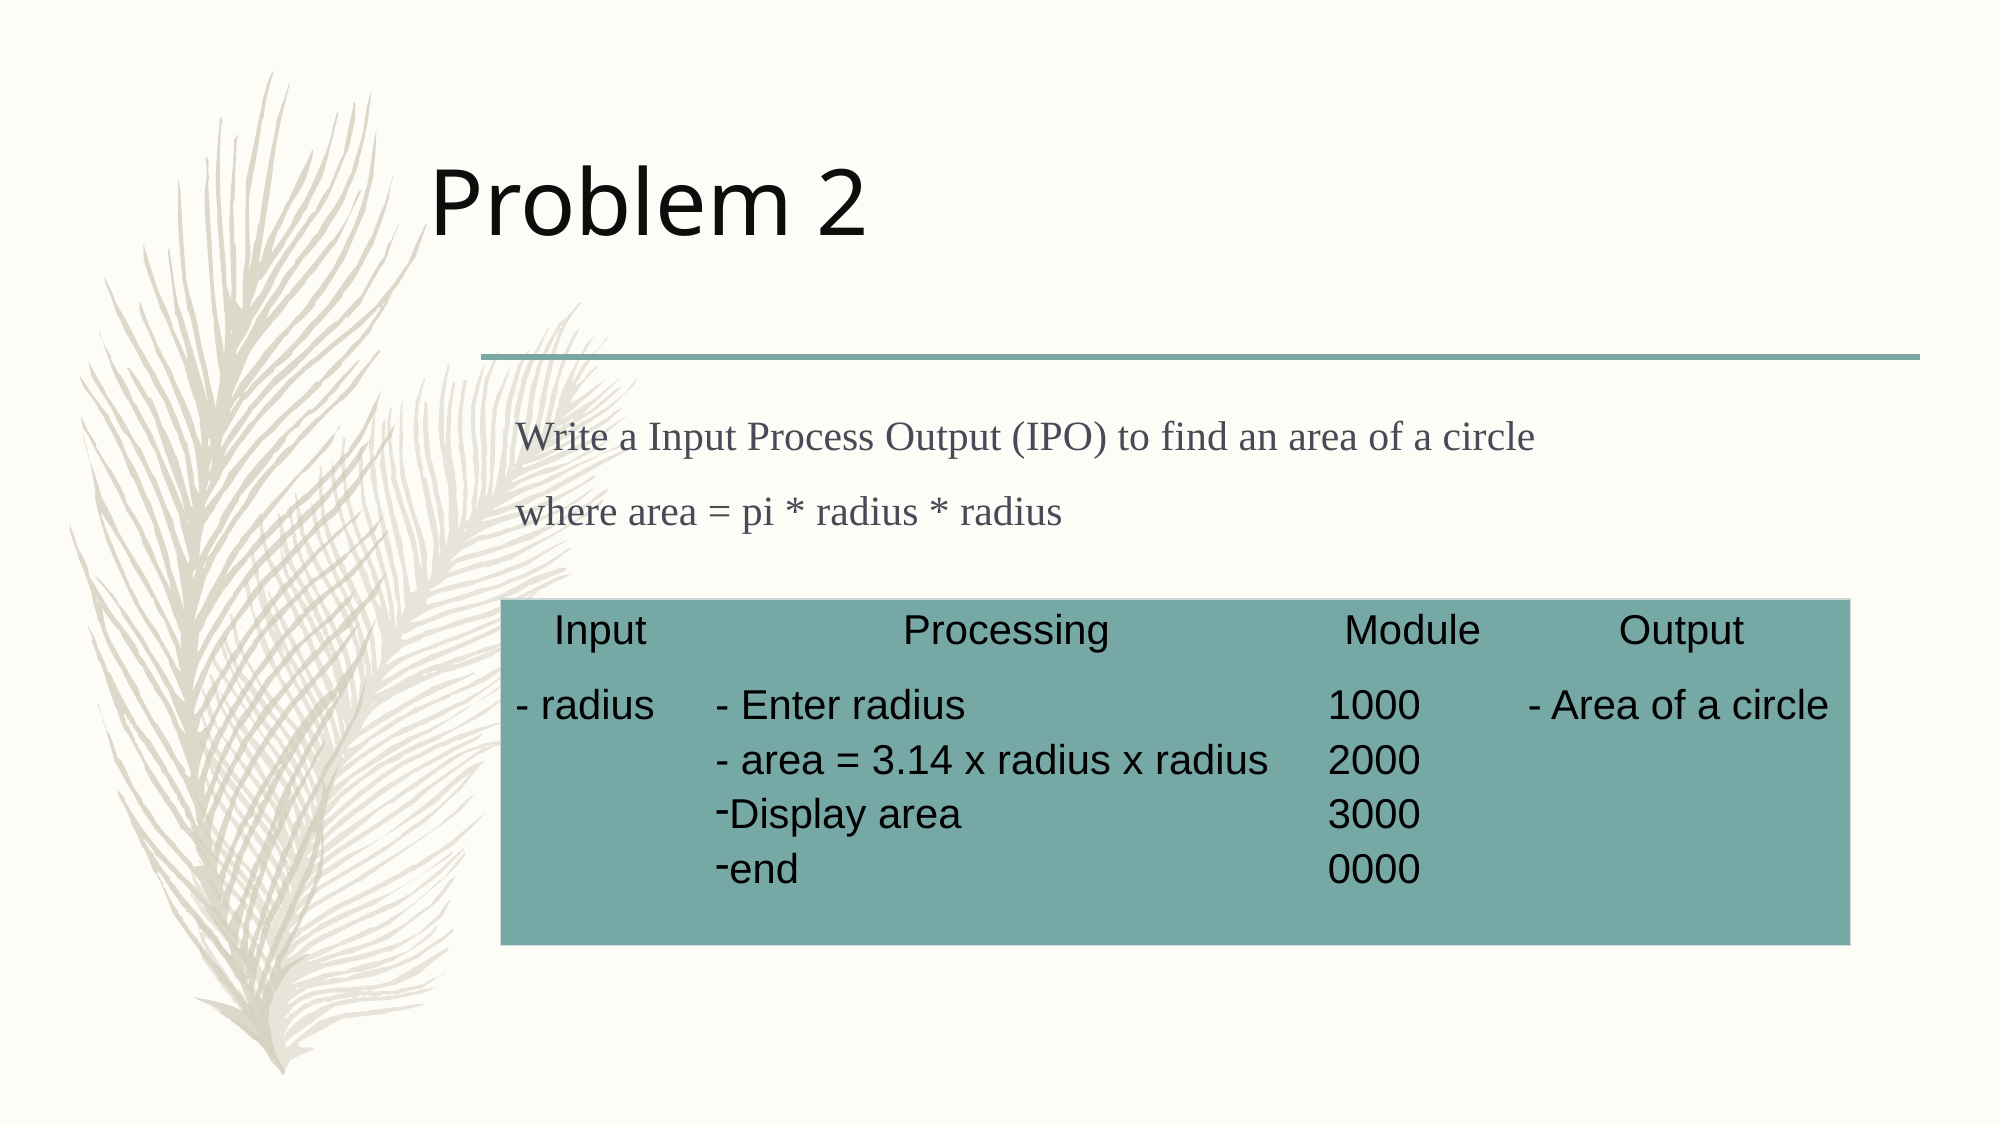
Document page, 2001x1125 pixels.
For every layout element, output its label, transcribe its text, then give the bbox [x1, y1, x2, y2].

list Write a Input Process Output (IPO) to find an area of a circle where area = pi * radius * radius [500, 396, 1876, 584]
table_cell - Area of a circle [1513, 674, 1850, 945]
table_cell - radius [501, 674, 700, 945]
table_header Input [501, 600, 700, 674]
title Problem 2 [413, 141, 2000, 329]
table_cell - Enter radius - area = 3.14 x radius x radius Display area end [700, 674, 1313, 945]
table_cell 1000 2000 3000 0000 [1313, 674, 1513, 945]
table_header Module [1313, 600, 1513, 674]
table_header Output [1513, 600, 1850, 674]
table_header Processing [700, 600, 1313, 674]
